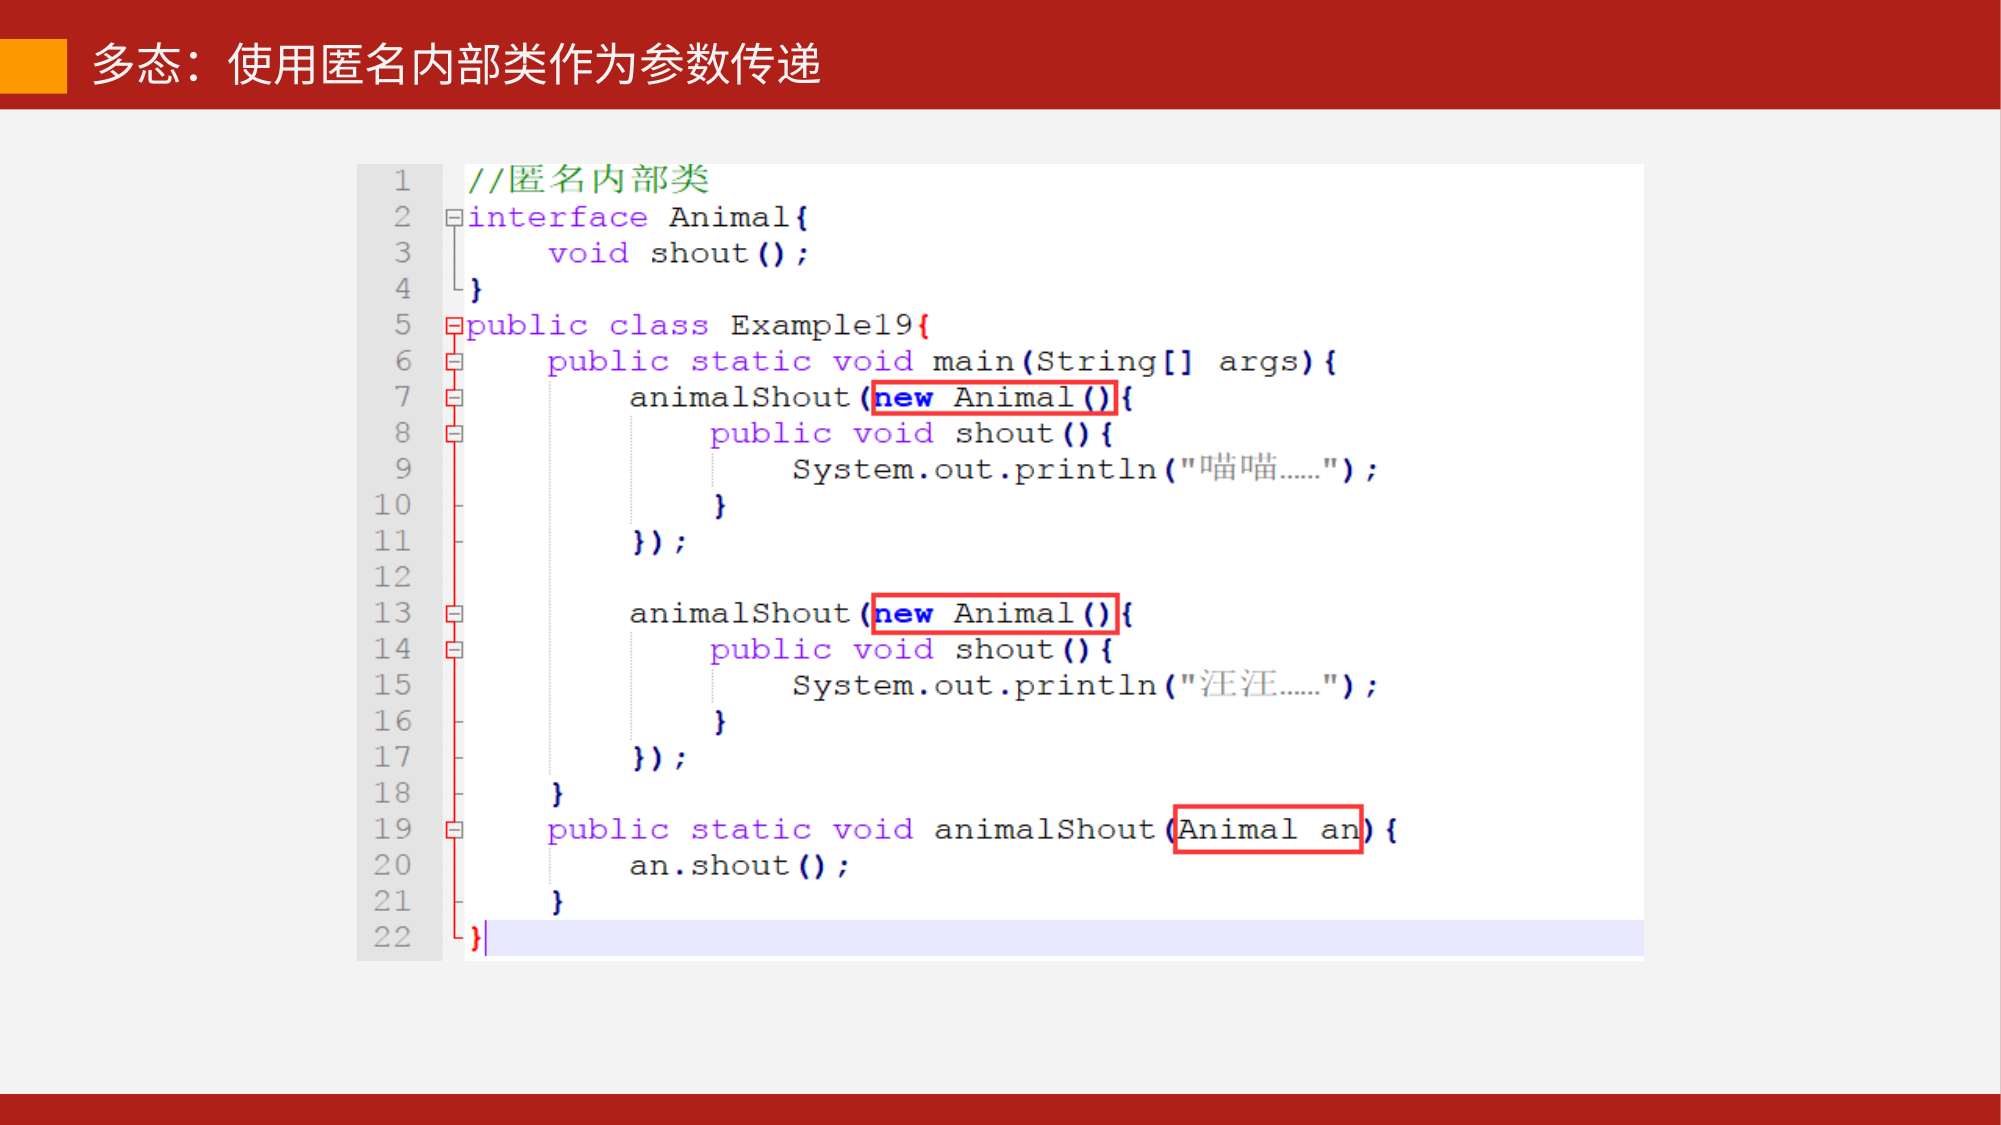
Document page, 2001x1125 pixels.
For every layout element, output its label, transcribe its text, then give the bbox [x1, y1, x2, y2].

text_box [0, 109, 2001, 1094]
picture [357, 164, 1644, 961]
text_box [0, 39, 68, 94]
text_box 多态：使用匿名内部类作为参数传递 [75, 28, 838, 99]
